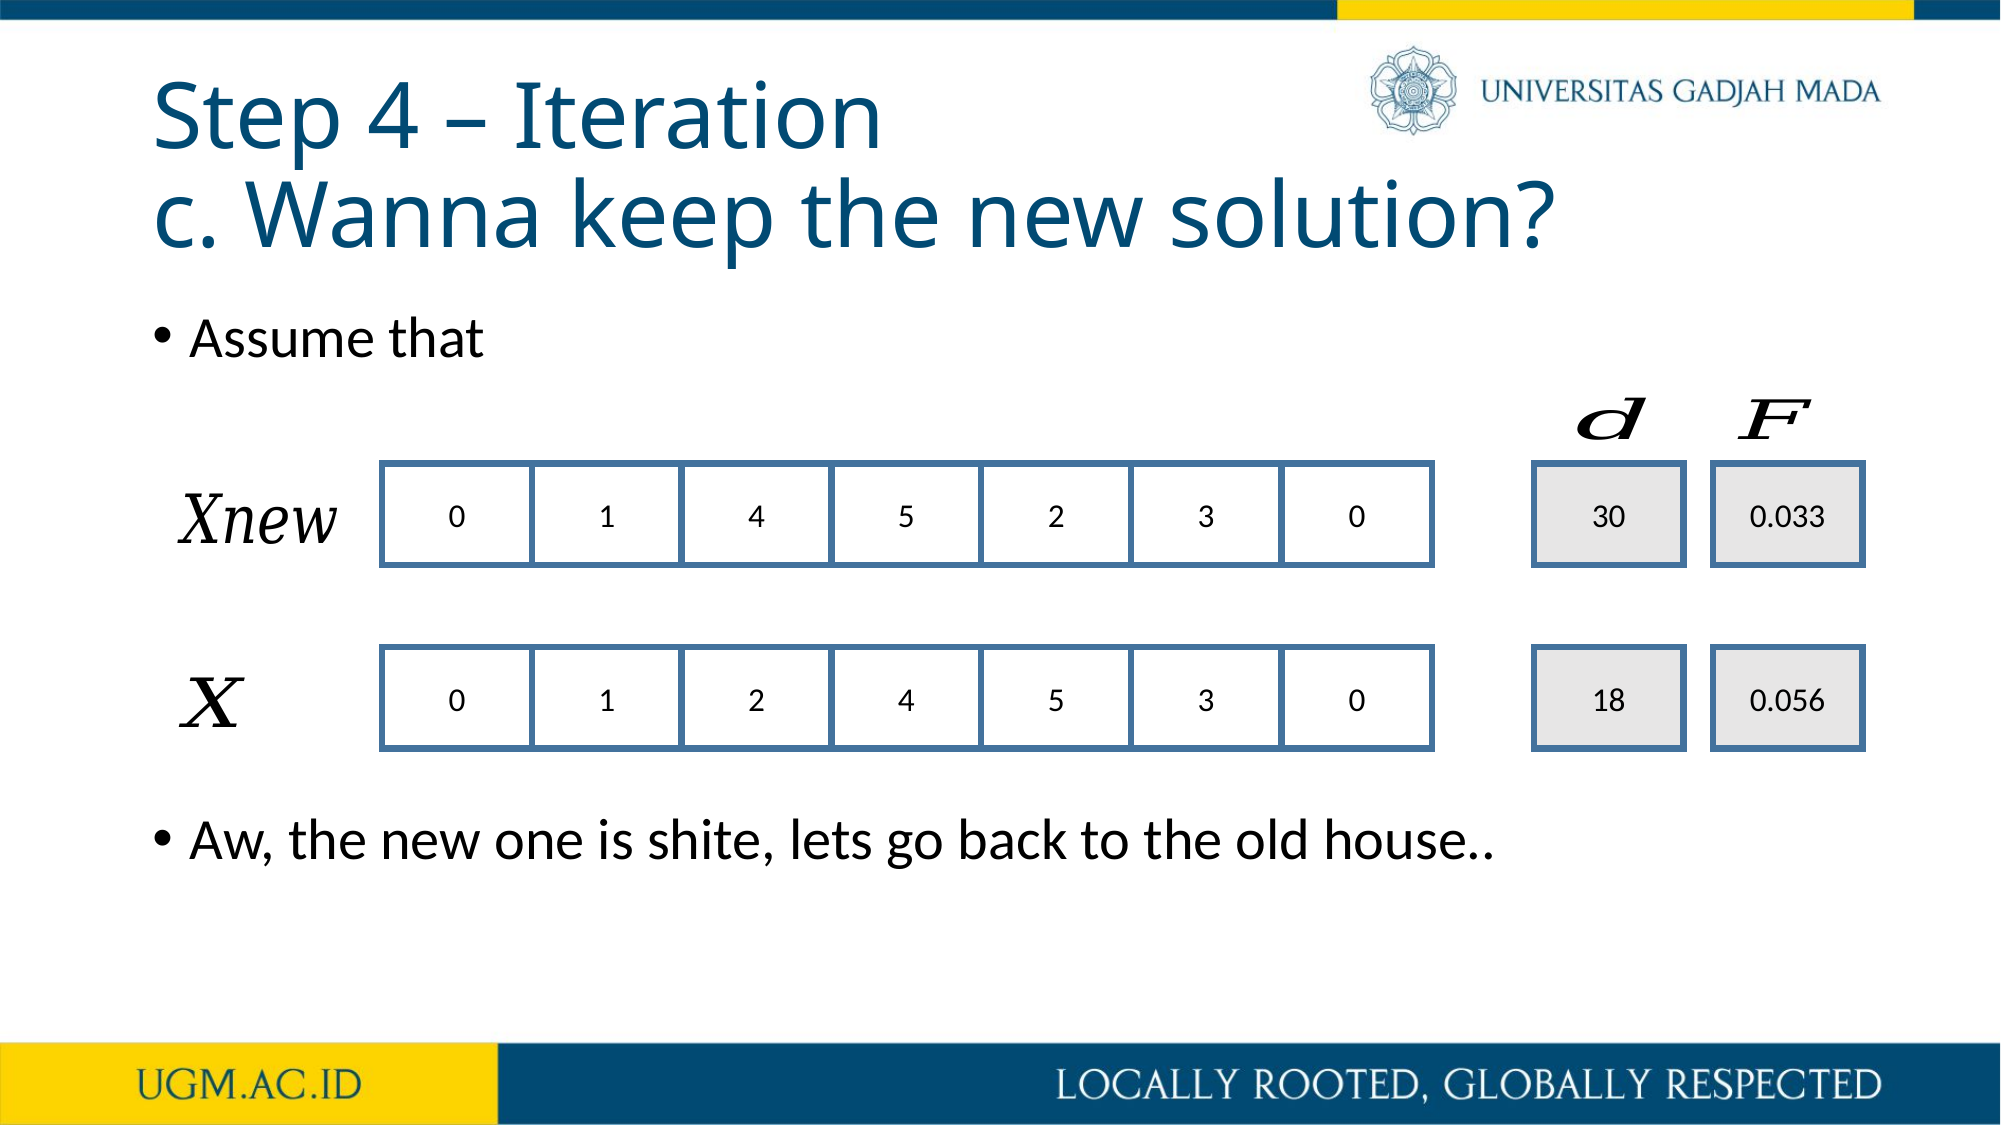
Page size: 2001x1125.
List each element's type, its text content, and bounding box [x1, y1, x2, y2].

text_box 0.033 [1712, 462, 1863, 566]
picture [0, 0, 2001, 1125]
title Step 4 – Iteration c. Wanna keep the new solution? [137, 59, 1863, 278]
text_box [381, 463, 1432, 565]
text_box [381, 647, 1432, 749]
text_box 18 [1533, 646, 1684, 750]
text_box 30 [1533, 462, 1684, 566]
text_box 0.056 [1712, 646, 1863, 750]
